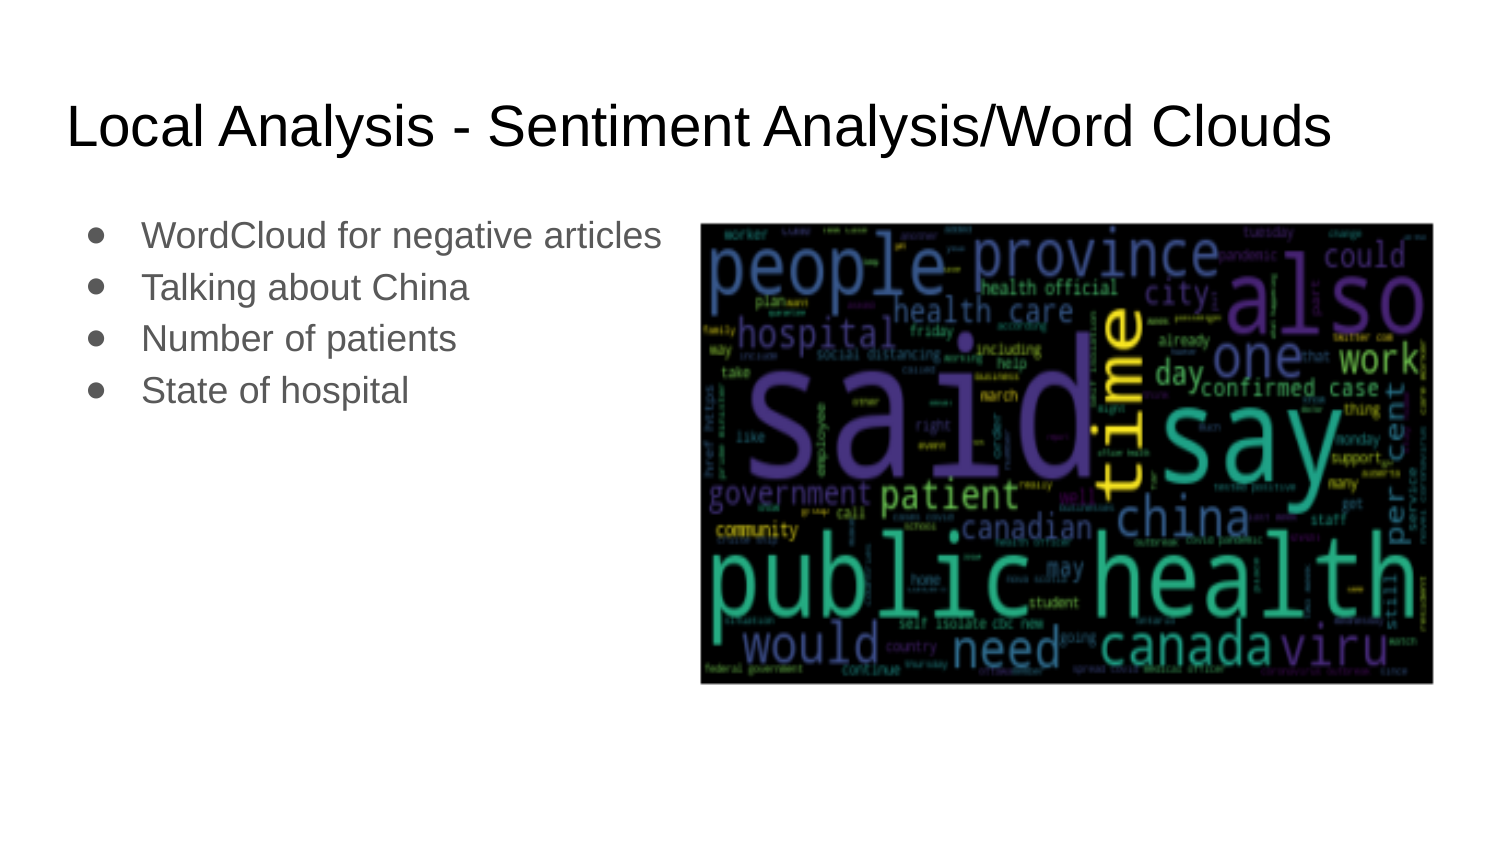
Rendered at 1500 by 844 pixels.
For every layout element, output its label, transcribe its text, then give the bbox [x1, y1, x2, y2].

list WordCloud for negative articles Talking about China Number of patients State of hospital [51, 189, 1449, 750]
picture [686, 208, 1450, 705]
title Local Analysis - Sentiment Analysis/Word Clouds [51, 72, 1449, 167]
